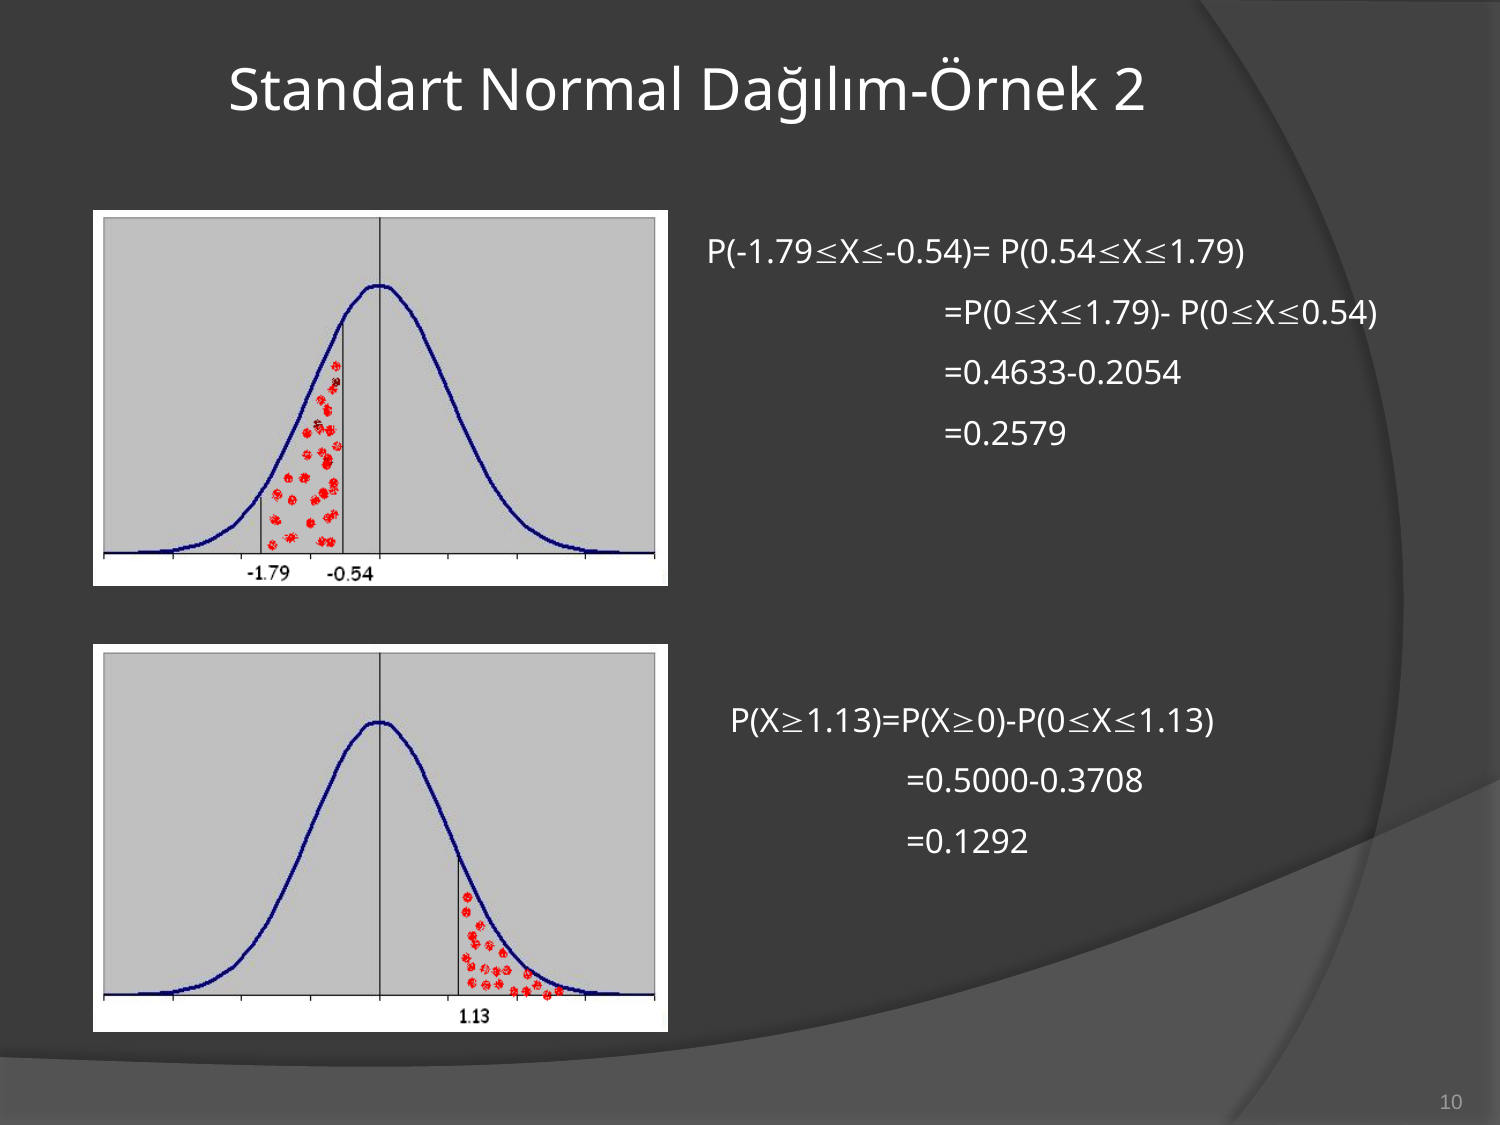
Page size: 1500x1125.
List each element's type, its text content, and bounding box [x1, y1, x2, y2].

text_box P(X1.13)=P(X0)-P(0X1.13) =0.5000-0.3708 =0.1292 [714, 691, 1500, 936]
slide_number 10 [1337, 1053, 1463, 1114]
text_box Standart Normal Dağılım-Örnek 2 [75, 45, 1300, 233]
text_box P(-1.79X-0.54)= P(0.54X1.79) =P(0X1.79)- P(0X0.54) =0.4633-0.2054 =0.2579 [691, 222, 1465, 467]
picture [93, 644, 669, 1032]
picture [93, 210, 669, 587]
